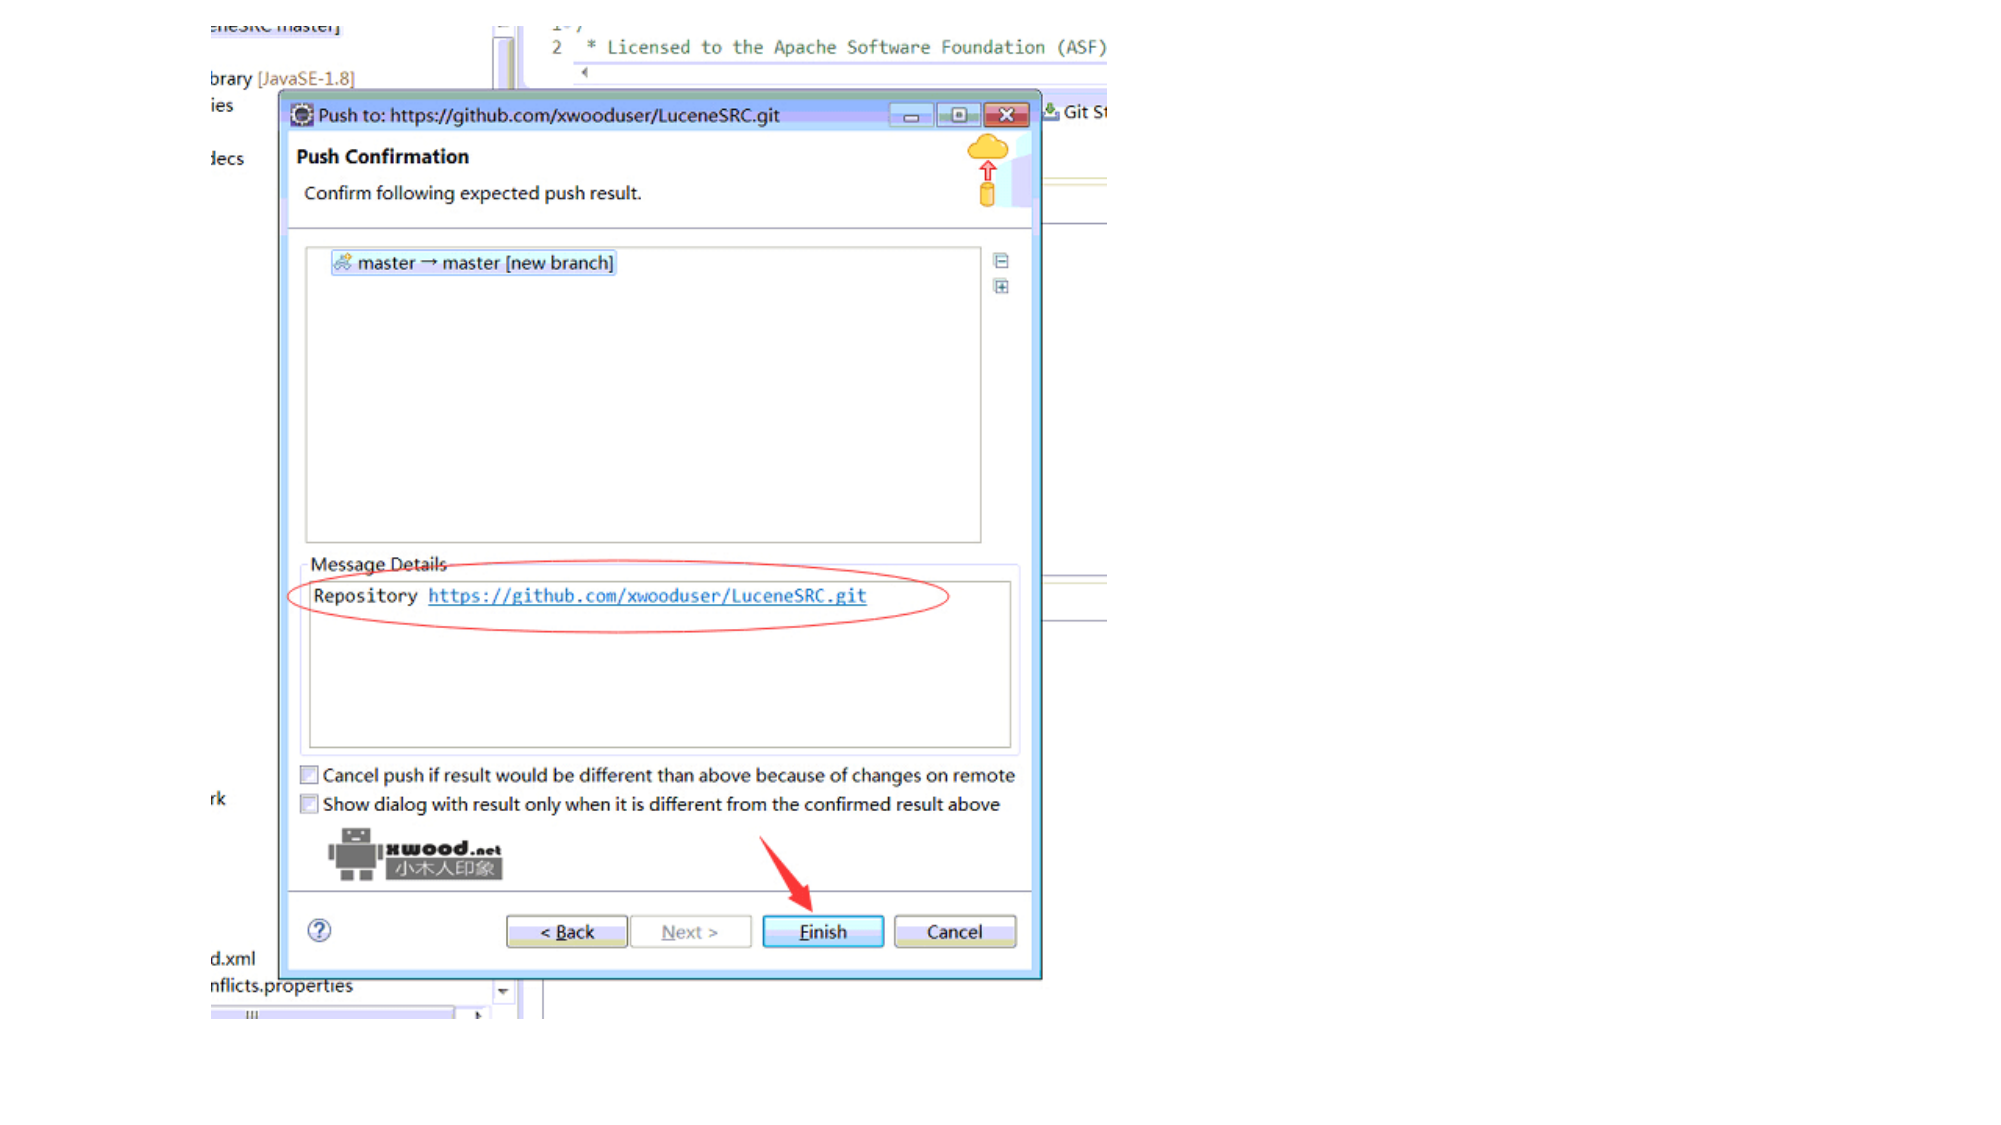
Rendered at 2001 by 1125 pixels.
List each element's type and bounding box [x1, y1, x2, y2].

picture [211, 26, 1107, 1019]
